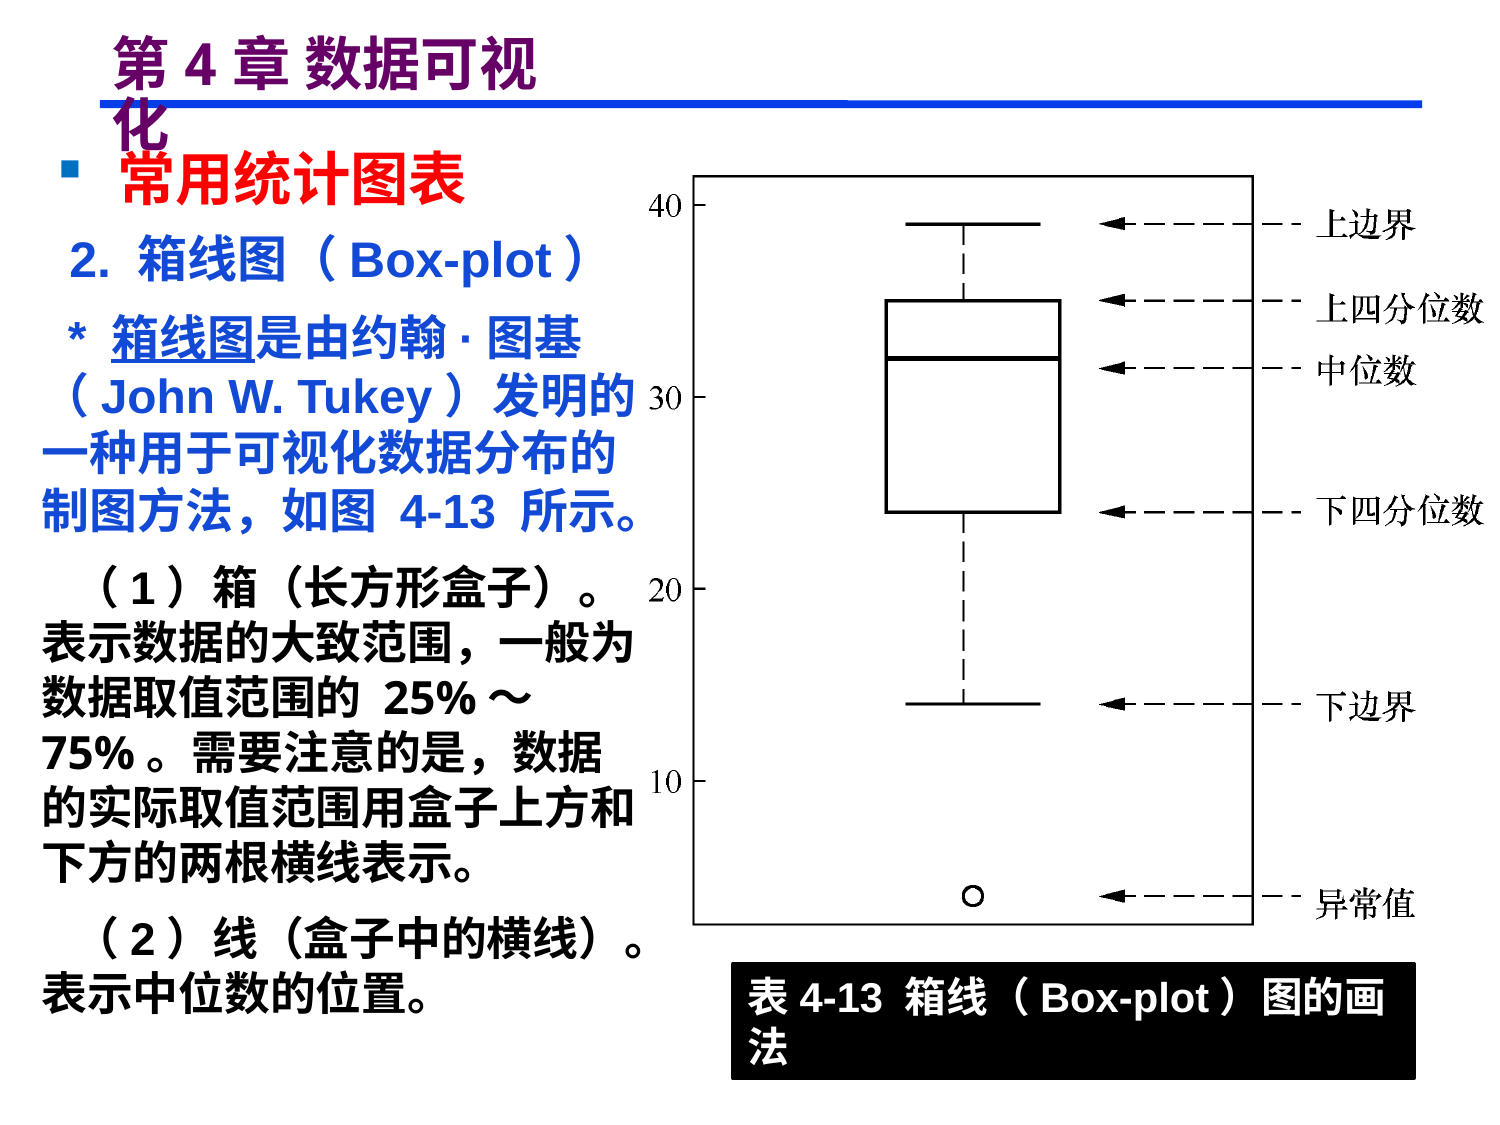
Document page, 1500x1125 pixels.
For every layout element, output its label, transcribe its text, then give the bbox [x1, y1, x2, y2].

picture [648, 175, 1484, 926]
subtitle 2. 箱线图（Box-plot） * 箱线图是由约翰·图基（John W. Tukey）发明的一种用于可视化数据分布的制图方法，如图 4-13 所示。 （1）箱（长方形盒子）。表示数据的大致范围，一般为数据取值范围的 25%～75%。需要注意的是，数据的实际取值范围用盒子上方和下方的两根横线表示。 （2）线（盒子中的横线）。表示中位数的位置。 [25, 219, 653, 1041]
text_box 表4-13 箱线（Box-plot）图的画法 [731, 962, 1416, 1080]
title 第4章 数据可视化 [100, 32, 593, 134]
text_box 常用统计图表 [41, 134, 698, 219]
